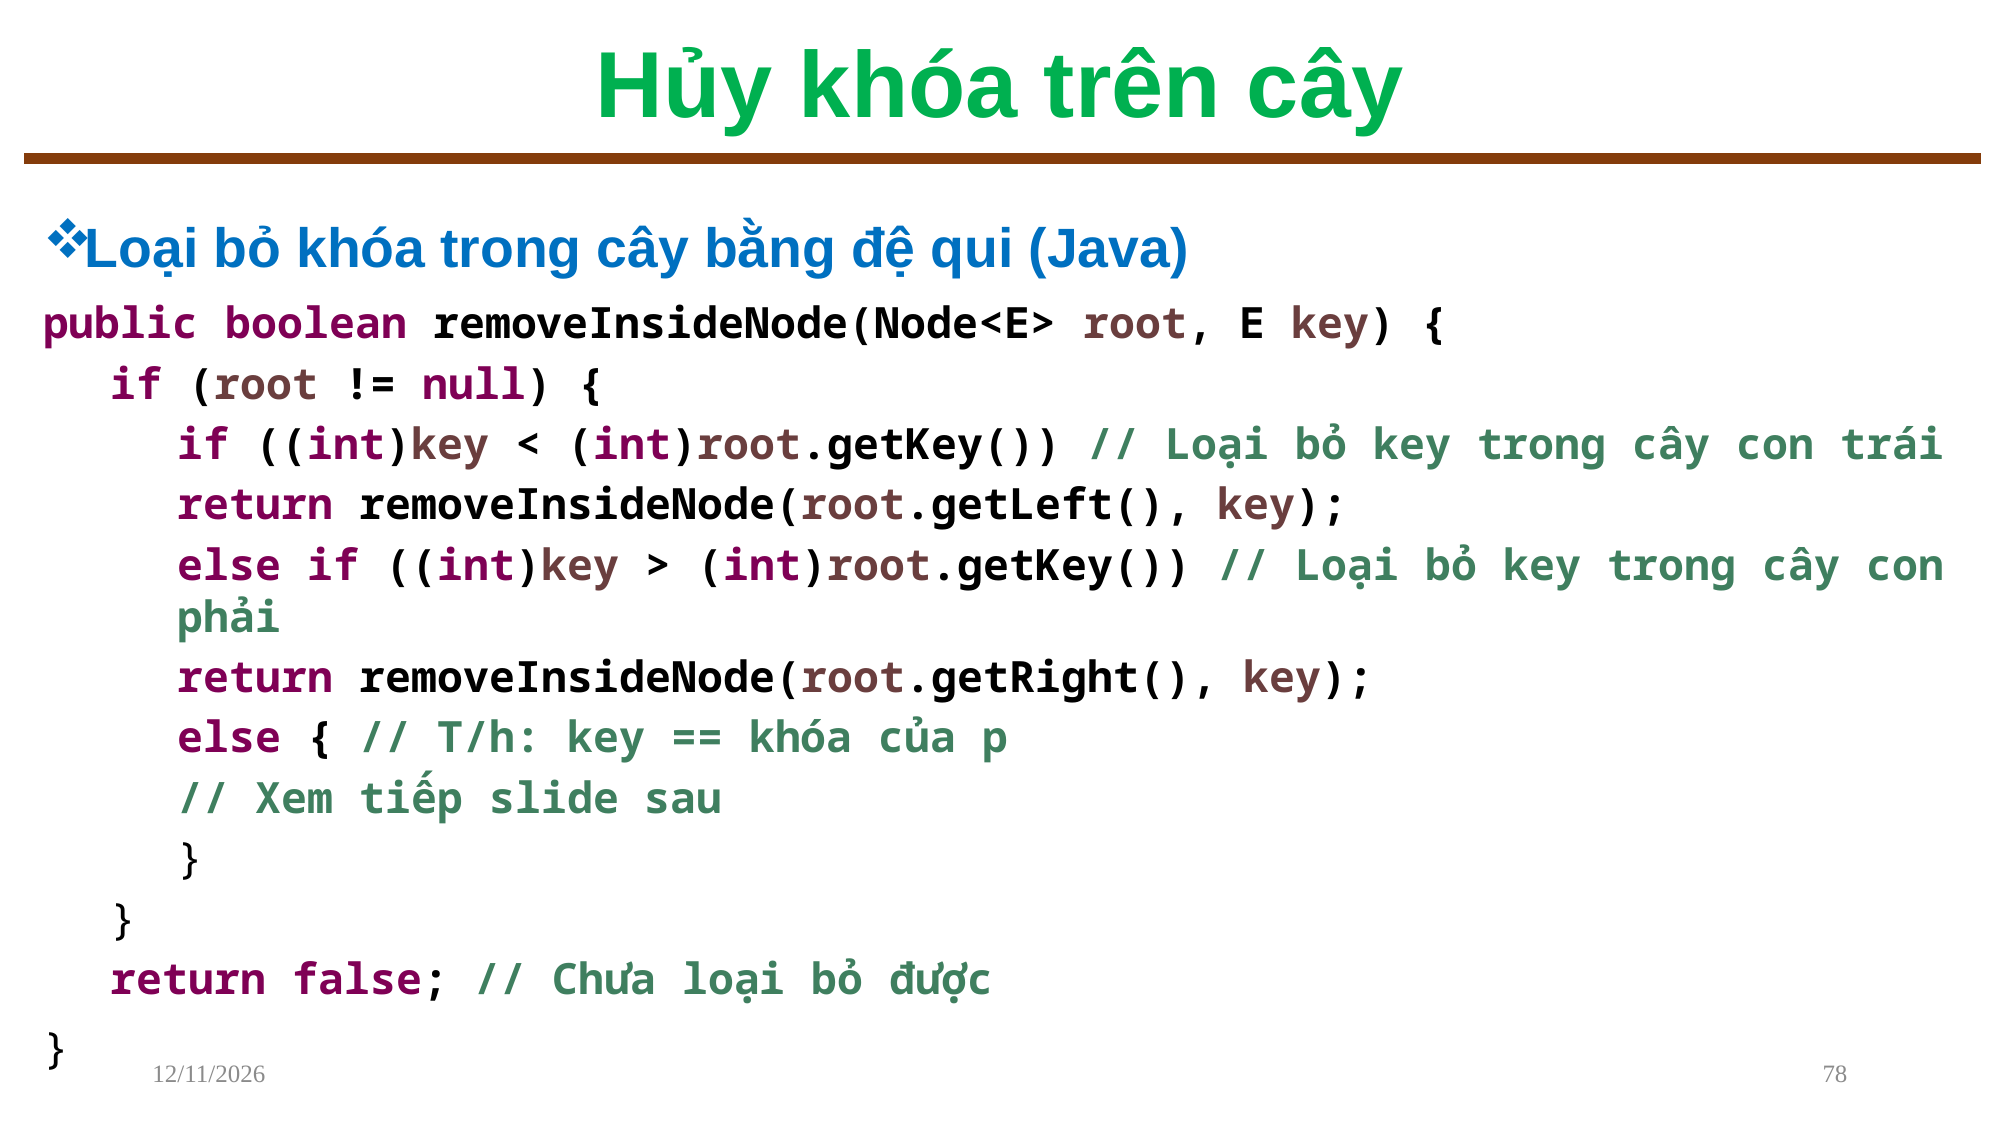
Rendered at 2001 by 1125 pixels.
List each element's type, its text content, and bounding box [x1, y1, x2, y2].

list Loại bỏ khóa trong cây bằng đệ qui (Java) public boolean removeInsideNode(Node<E> root, E key) { if (root != null) { if ((int)key < (int)root.getKey()) // Loại bỏ key trong cây con trái return removeInsideNode(root.getLeft(), key); else if ((int)key > (int)root.getKey()) // Loại bỏ key trong cây con phải return removeInsideNode(root.getRight(), key); else { // T/h: key == khóa của p // Xem tiếp slide sau } } return false; // Chưa loại bỏ được } [28, 177, 1976, 1103]
title Hủy khóa trên cây [137, 25, 1863, 148]
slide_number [137, 1042, 588, 1103]
slide_number 78 [1412, 1042, 1863, 1103]
